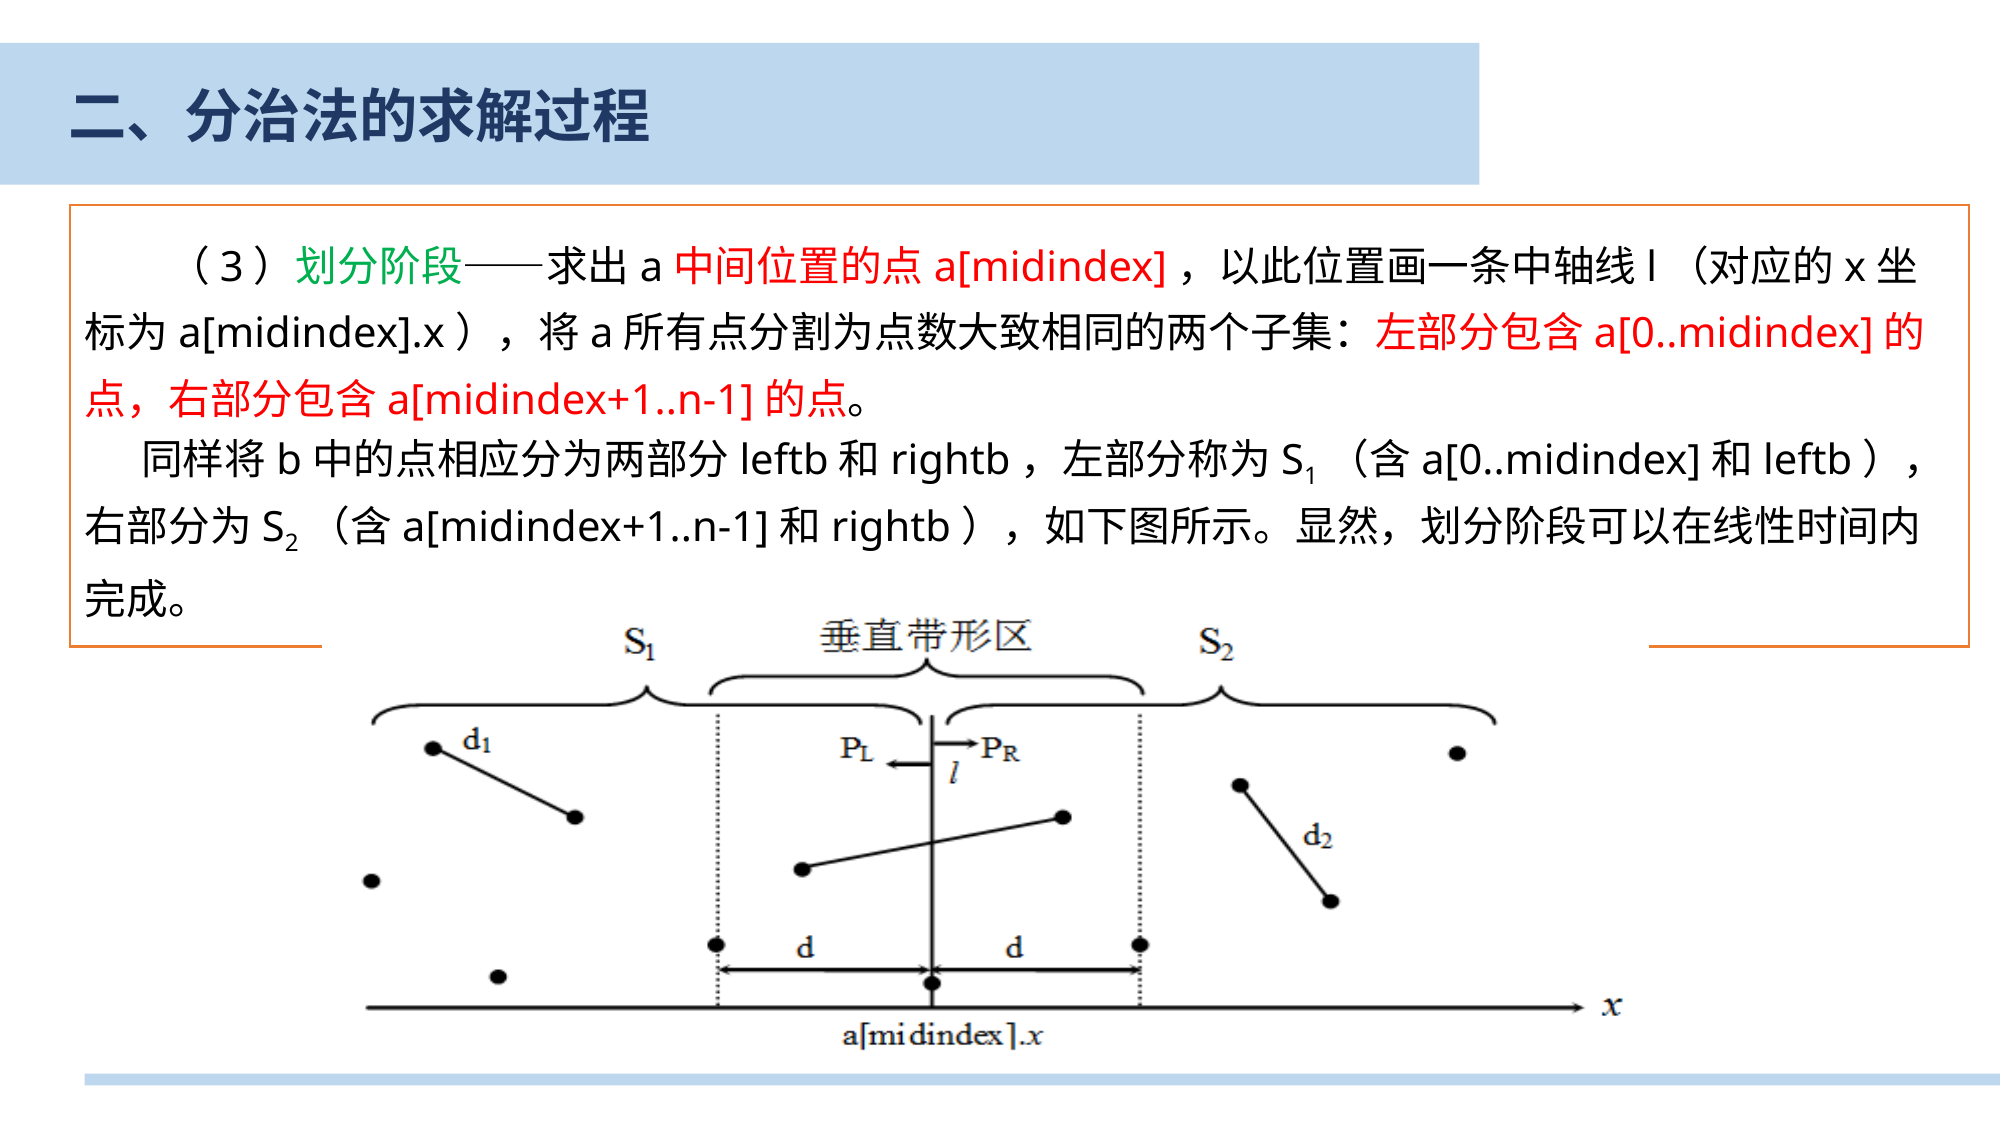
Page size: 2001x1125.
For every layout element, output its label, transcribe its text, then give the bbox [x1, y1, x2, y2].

text_box （3）划分阶段——求出a中间位置的点a[midindex]，以此位置画一条中轴线l（对应的x坐标为a[midindex].x），将a所有点分割为点数大致相同的两个子集：左部分包含a[0..midindex]的点，右部分包含a[midindex+1..n-1]的点。 同样将b中的点相应分为两部分leftb和rightb，左部分称为S1（含a[0..midindex]和leftb），右部分为S2（含a[midindex+1..n-1]和rightb），如下图所示。显然，划分阶段可以在线性时间内完成。 [69, 204, 1970, 648]
picture [321, 613, 1649, 1057]
list 二、分治法的求解过程 [0, 42, 1480, 185]
